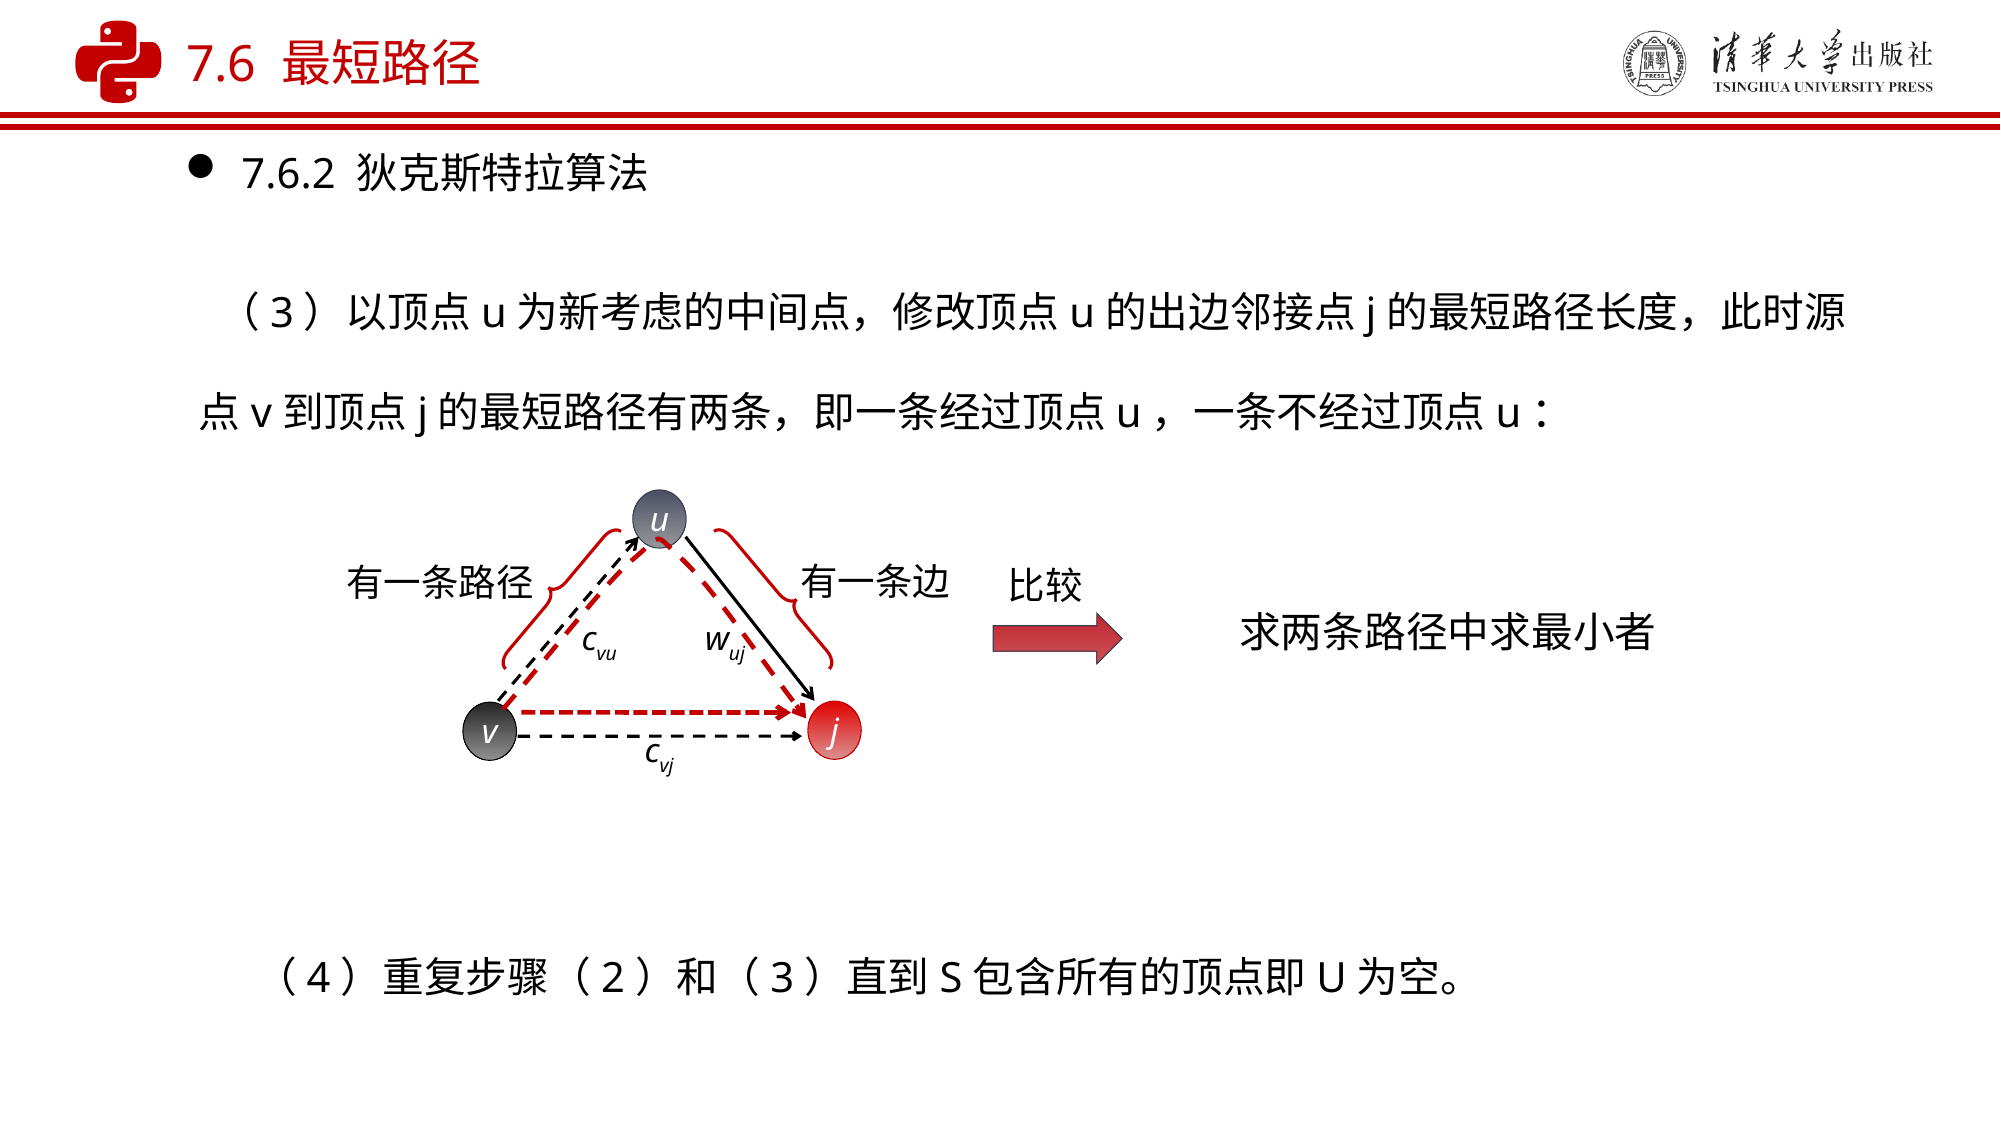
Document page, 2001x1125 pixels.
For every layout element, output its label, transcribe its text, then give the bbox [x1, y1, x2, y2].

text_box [993, 554, 1694, 664]
text_box 7.6 最短路径 [171, 24, 497, 99]
text_box 7.6.2 狄克斯特拉算法 [170, 139, 966, 204]
text_box （4）重复步骤（2）和（3）直到S包含所有的顶点即U为空。 [240, 893, 1483, 1009]
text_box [333, 489, 956, 783]
text_box （3）以顶点u为新考虑的中间点，修改顶点u的出边邻接点j的最短路径长度，此时源点v到顶点j的最短路径有两条，即一条经过顶点u，一条不经过顶点u： [184, 227, 1868, 443]
